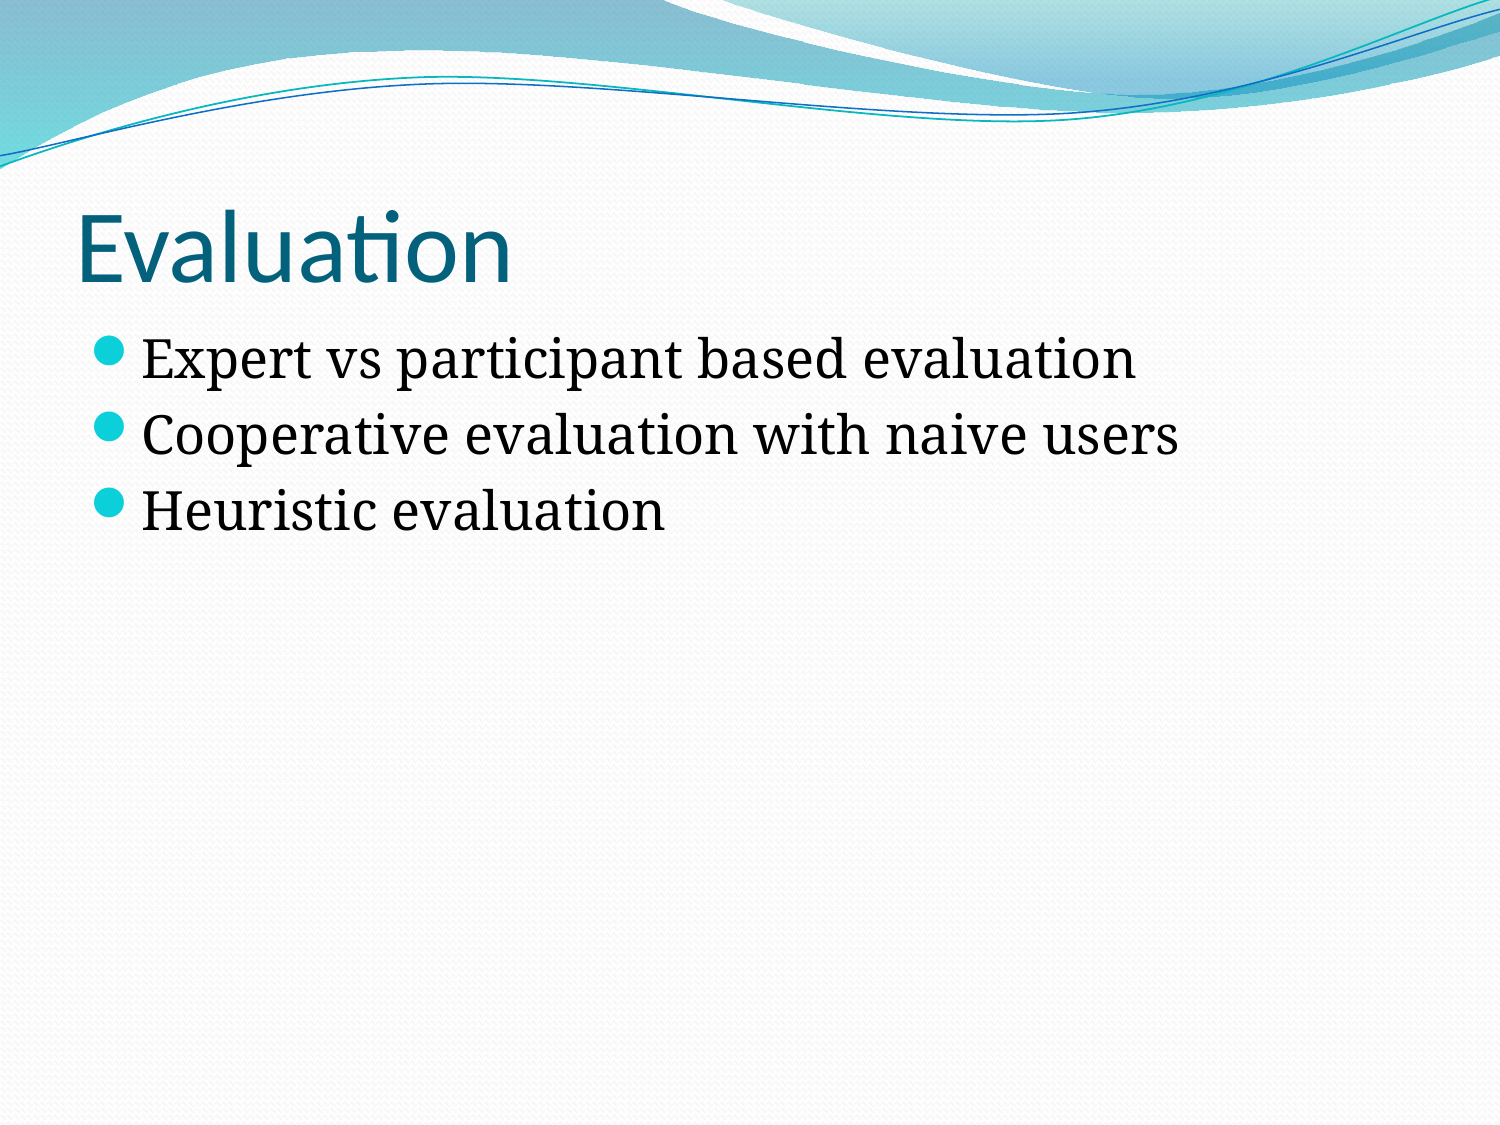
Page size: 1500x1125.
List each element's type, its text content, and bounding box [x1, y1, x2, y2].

list Expert vs participant based evaluation Cooperative evaluation with naive users Heuristic evaluation [75, 317, 1425, 1038]
title Evaluation [75, 115, 1425, 303]
